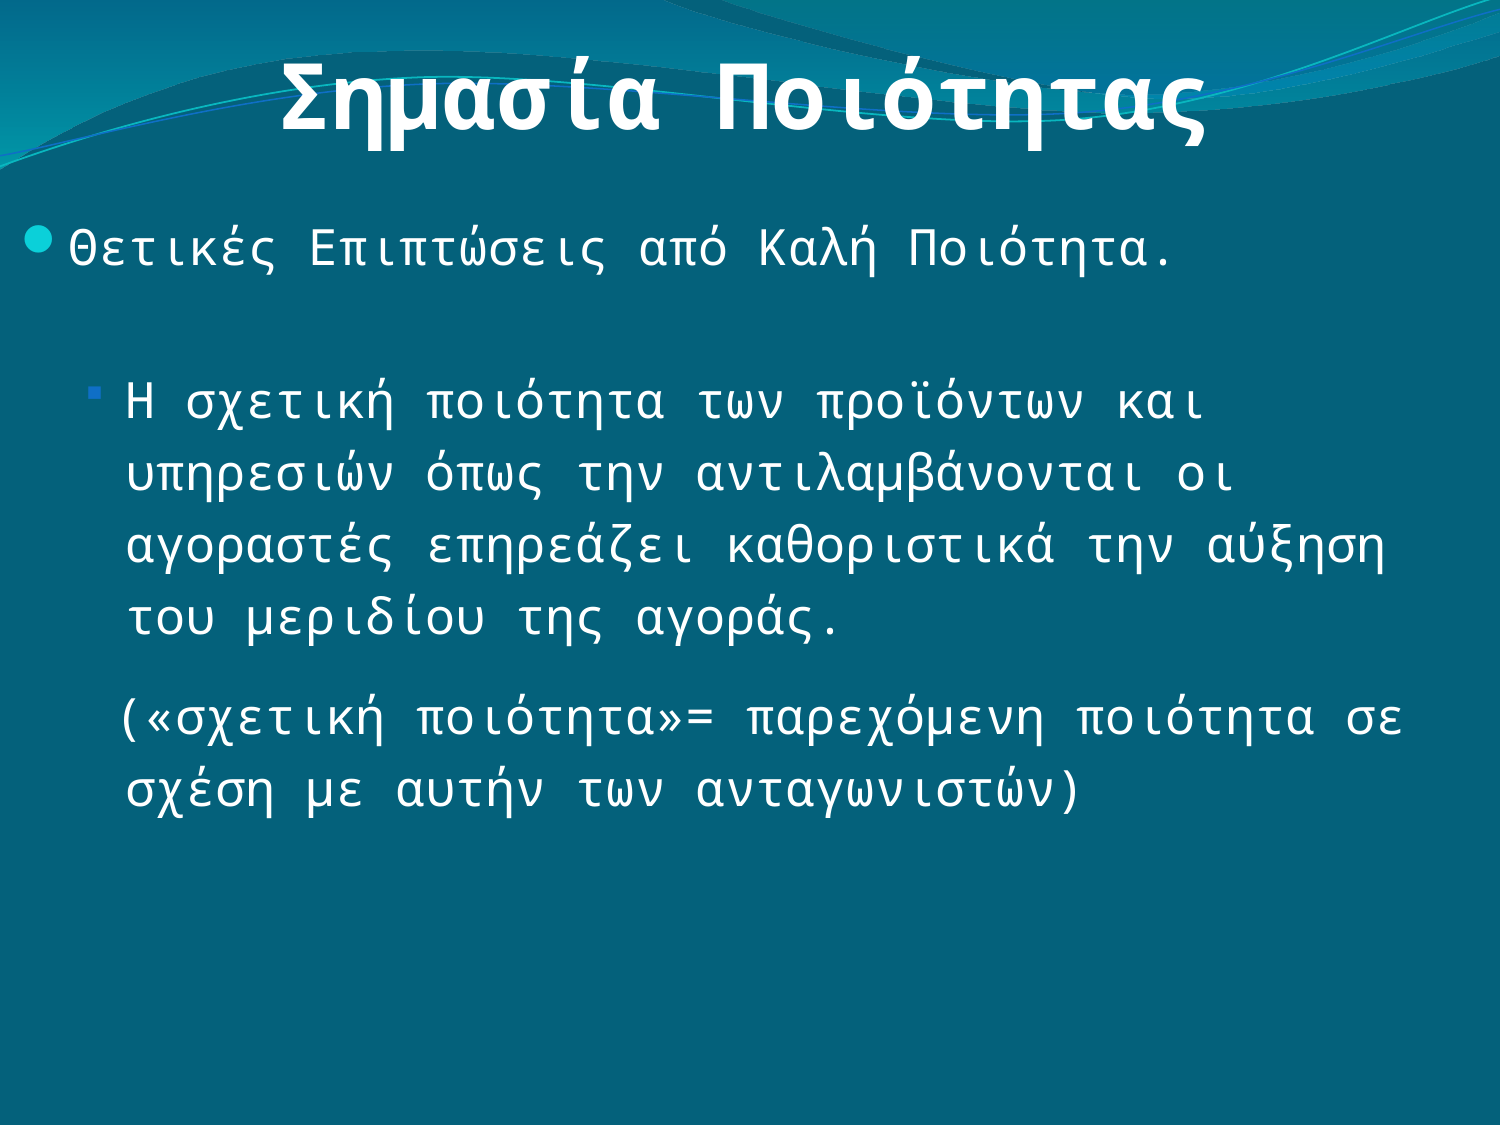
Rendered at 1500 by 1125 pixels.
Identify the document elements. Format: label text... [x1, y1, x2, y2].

list Θετικές Επιπτώσεις από Καλή Ποιότητα. Η σχετική ποιότητα των προϊόντων και υπηρεσιών όπως την αντιλαμβάνονται οι αγοραστές επηρεάζει καθοριστικά την αύξηση του μεριδίου της αγοράς. («σχετική ποιότητα»= παρεχόμενη ποιότητα σε σχέση με αυτήν των ανταγωνιστών) [5, 196, 1500, 1059]
text_box Σημασία Ποιότητας [0, 30, 1494, 156]
